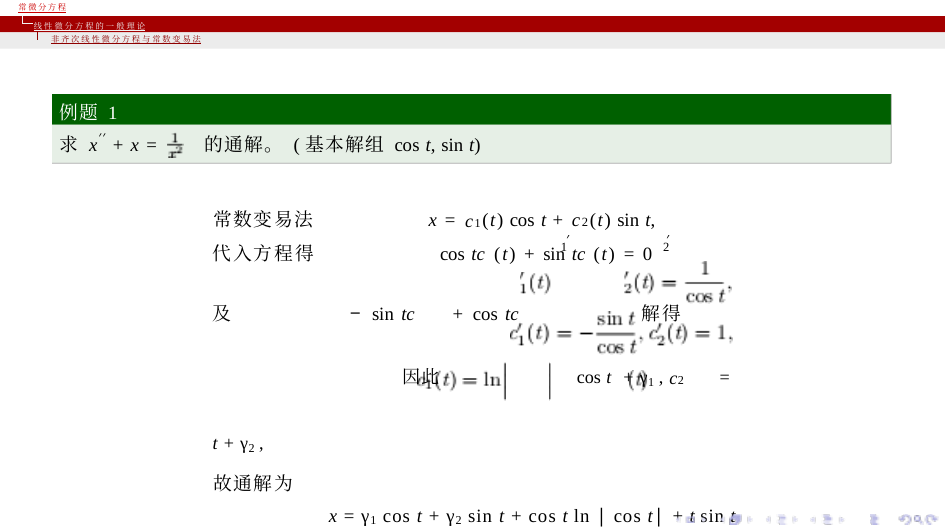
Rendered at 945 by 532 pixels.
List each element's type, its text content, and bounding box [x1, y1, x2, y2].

text_box [0, 33, 945, 49]
picture [520, 272, 552, 295]
picture [676, 516, 708, 523]
picture [806, 510, 849, 531]
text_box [52, 94, 893, 165]
picture [719, 514, 754, 525]
picture [416, 362, 506, 401]
text_box 1 [558, 239, 570, 257]
picture [510, 311, 733, 355]
text_box 常微分方程 线性微分方程的一般理论 [0, 0, 945, 33]
picture [623, 261, 732, 304]
text_box ′ [564, 227, 573, 249]
picture [870, 514, 939, 525]
text_box 常数变易法 x = c1(t) cos t + c2(t) sin t, 代入方程得 cos tc (t) + sin tc (t) = 0 及 − sin tc + cos tc 解得 因此 cos t + γ1 , c2 = t + γ2 , 故通解为 x = γ1 cos t + γ2 sin t + cos t ln | cos t| + t sin t [210, 195, 736, 464]
picture [628, 370, 650, 392]
picture [765, 514, 799, 525]
picture [50, 26, 207, 47]
text_box 2 [661, 239, 673, 257]
text_box ′ [664, 227, 673, 249]
